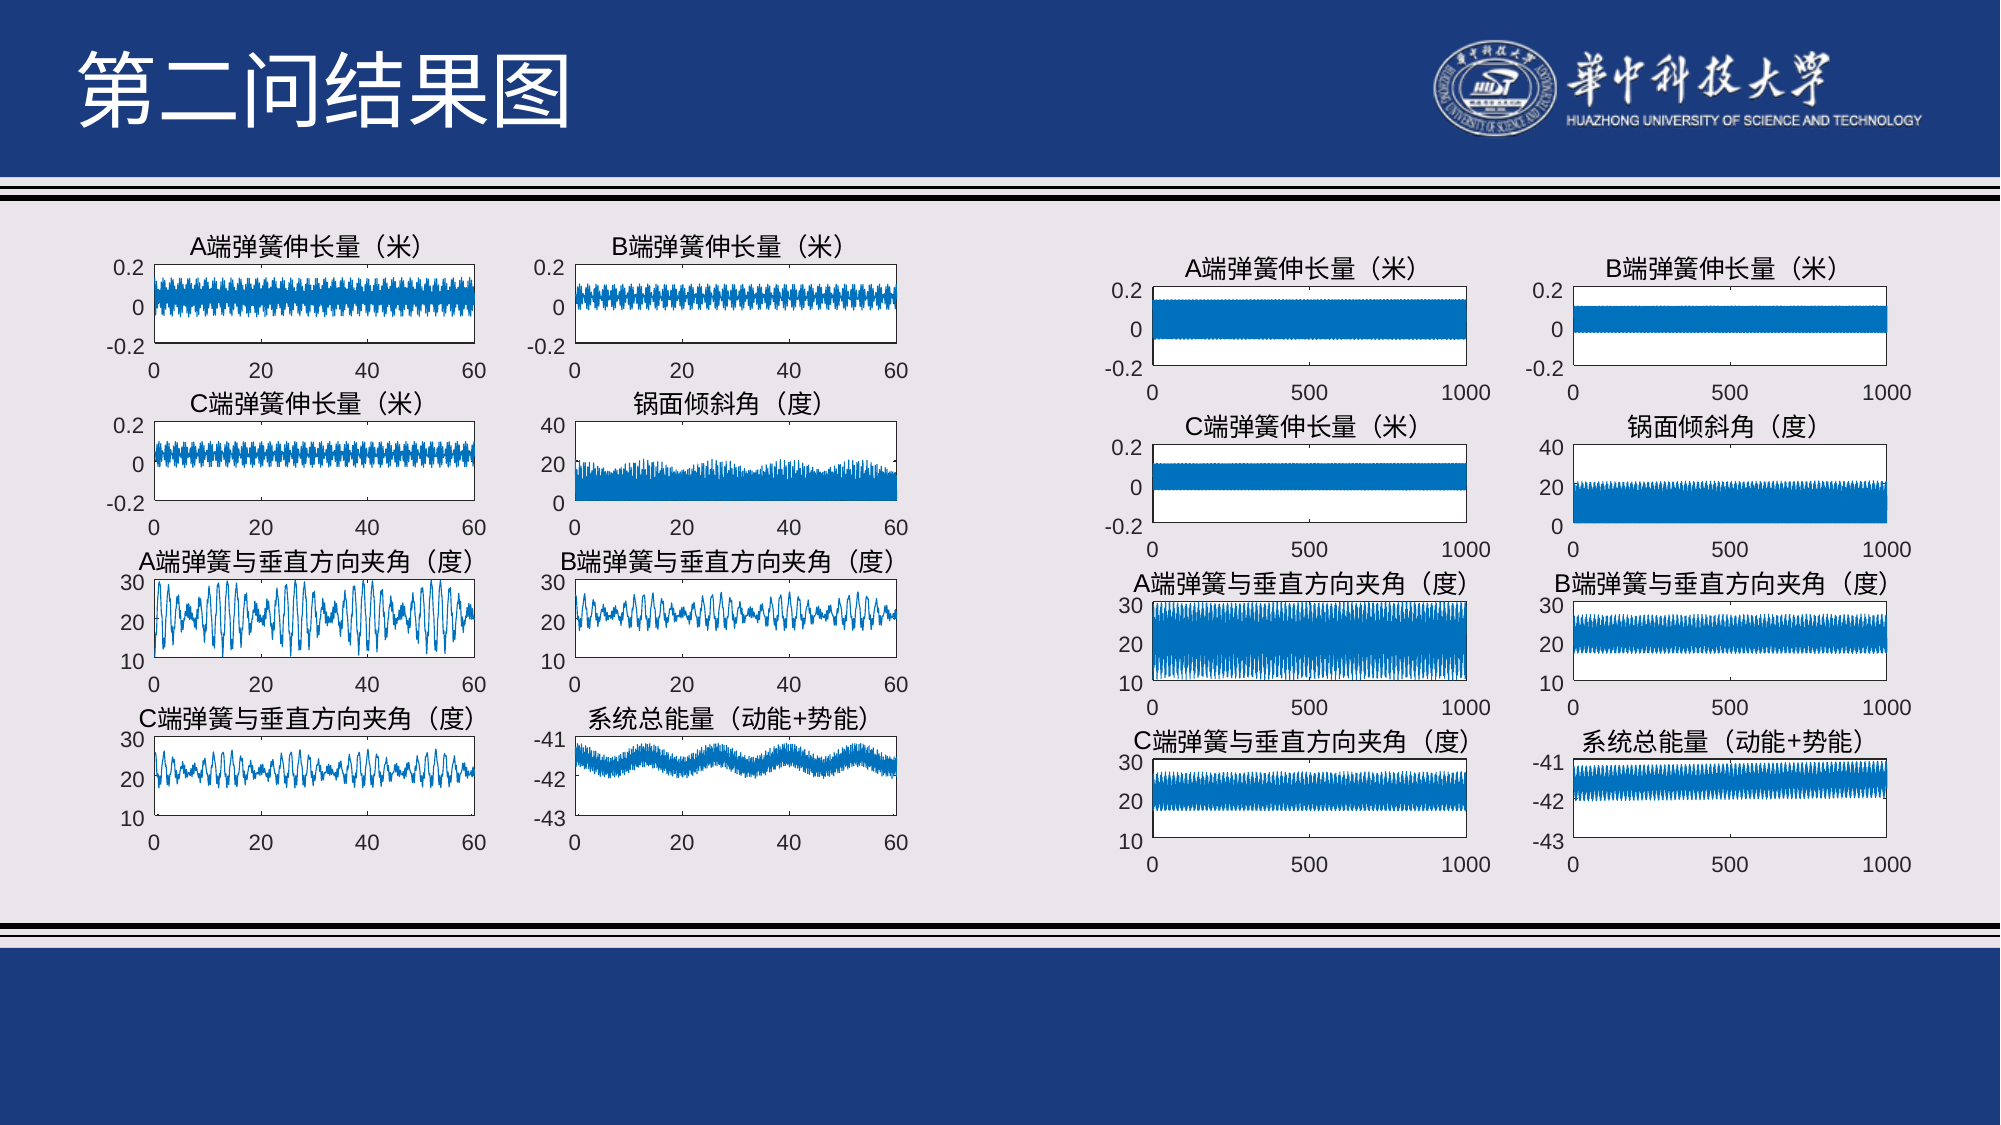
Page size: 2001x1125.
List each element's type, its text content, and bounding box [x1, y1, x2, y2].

picture [1028, 207, 1985, 926]
picture [29, 185, 986, 903]
picture [1428, 31, 1957, 146]
text_box 第二问结果图 [59, 31, 1131, 146]
